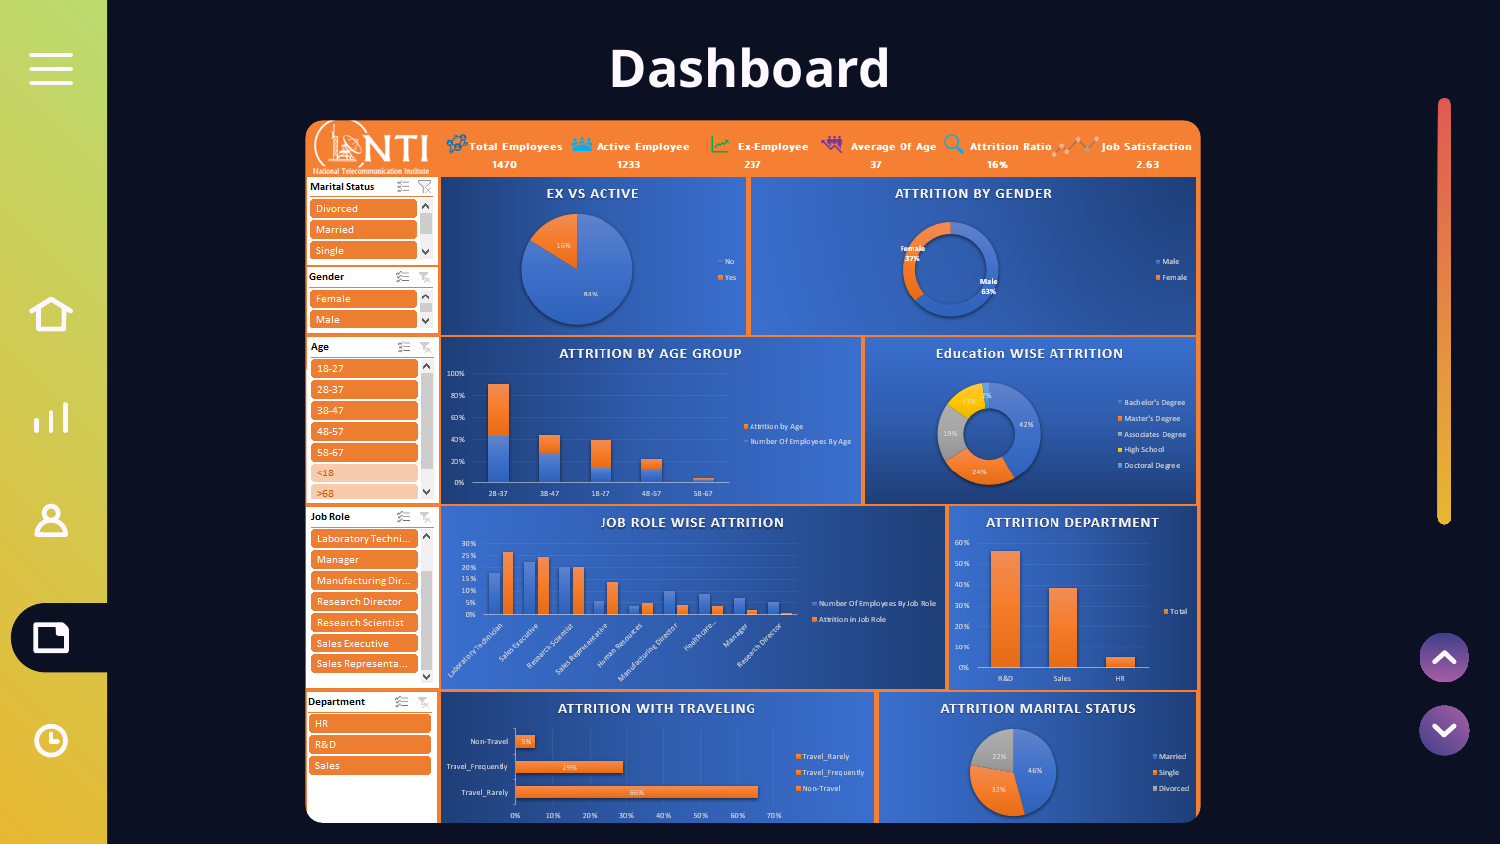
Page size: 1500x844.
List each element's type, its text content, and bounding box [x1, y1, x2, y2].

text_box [36, 505, 66, 550]
picture [305, 120, 1201, 824]
text_box [21, 707, 86, 772]
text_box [31, 54, 71, 84]
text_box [36, 725, 66, 756]
text_box [1419, 705, 1470, 756]
title Dashboard [118, 20, 1382, 115]
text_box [1434, 725, 1455, 736]
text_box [31, 298, 71, 330]
text_box [18, 491, 83, 556]
text_box [10, 613, 21, 663]
text_box [27, 603, 121, 673]
text_box [21, 388, 86, 452]
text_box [1434, 652, 1455, 663]
text_box [21, 608, 86, 673]
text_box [35, 624, 67, 651]
text_box [21, 285, 86, 350]
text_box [36, 404, 66, 431]
text_box [1419, 632, 1470, 683]
